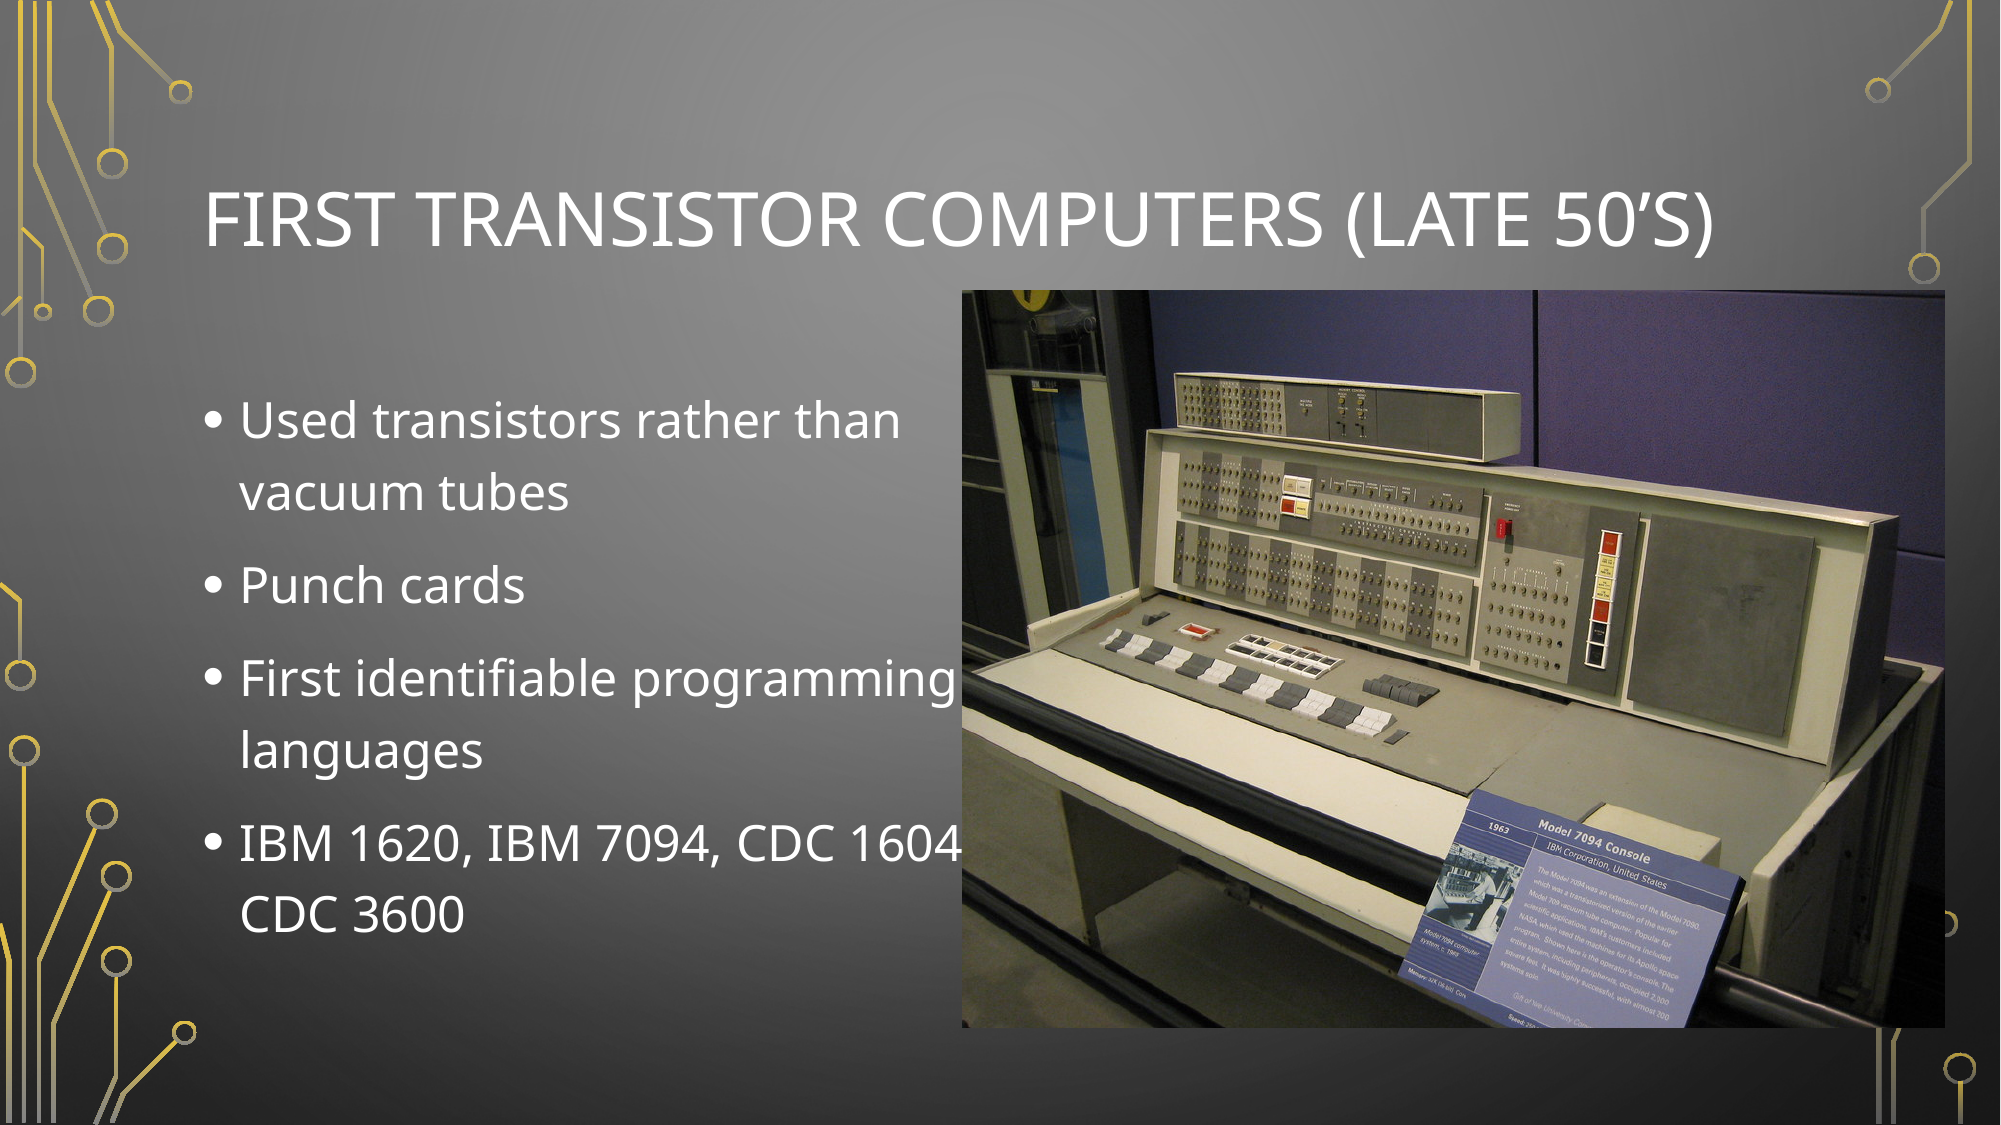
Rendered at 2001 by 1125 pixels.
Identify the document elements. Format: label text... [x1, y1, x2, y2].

title First Transistor computers (Late 50’s) [187, 101, 1813, 344]
list Used transistors rather than vacuum tubes Punch cards First identifiable programming languages IBM 1620, IBM 7094, CDC 1604, CDC 3600 [187, 369, 961, 950]
picture [961, 290, 1945, 1029]
